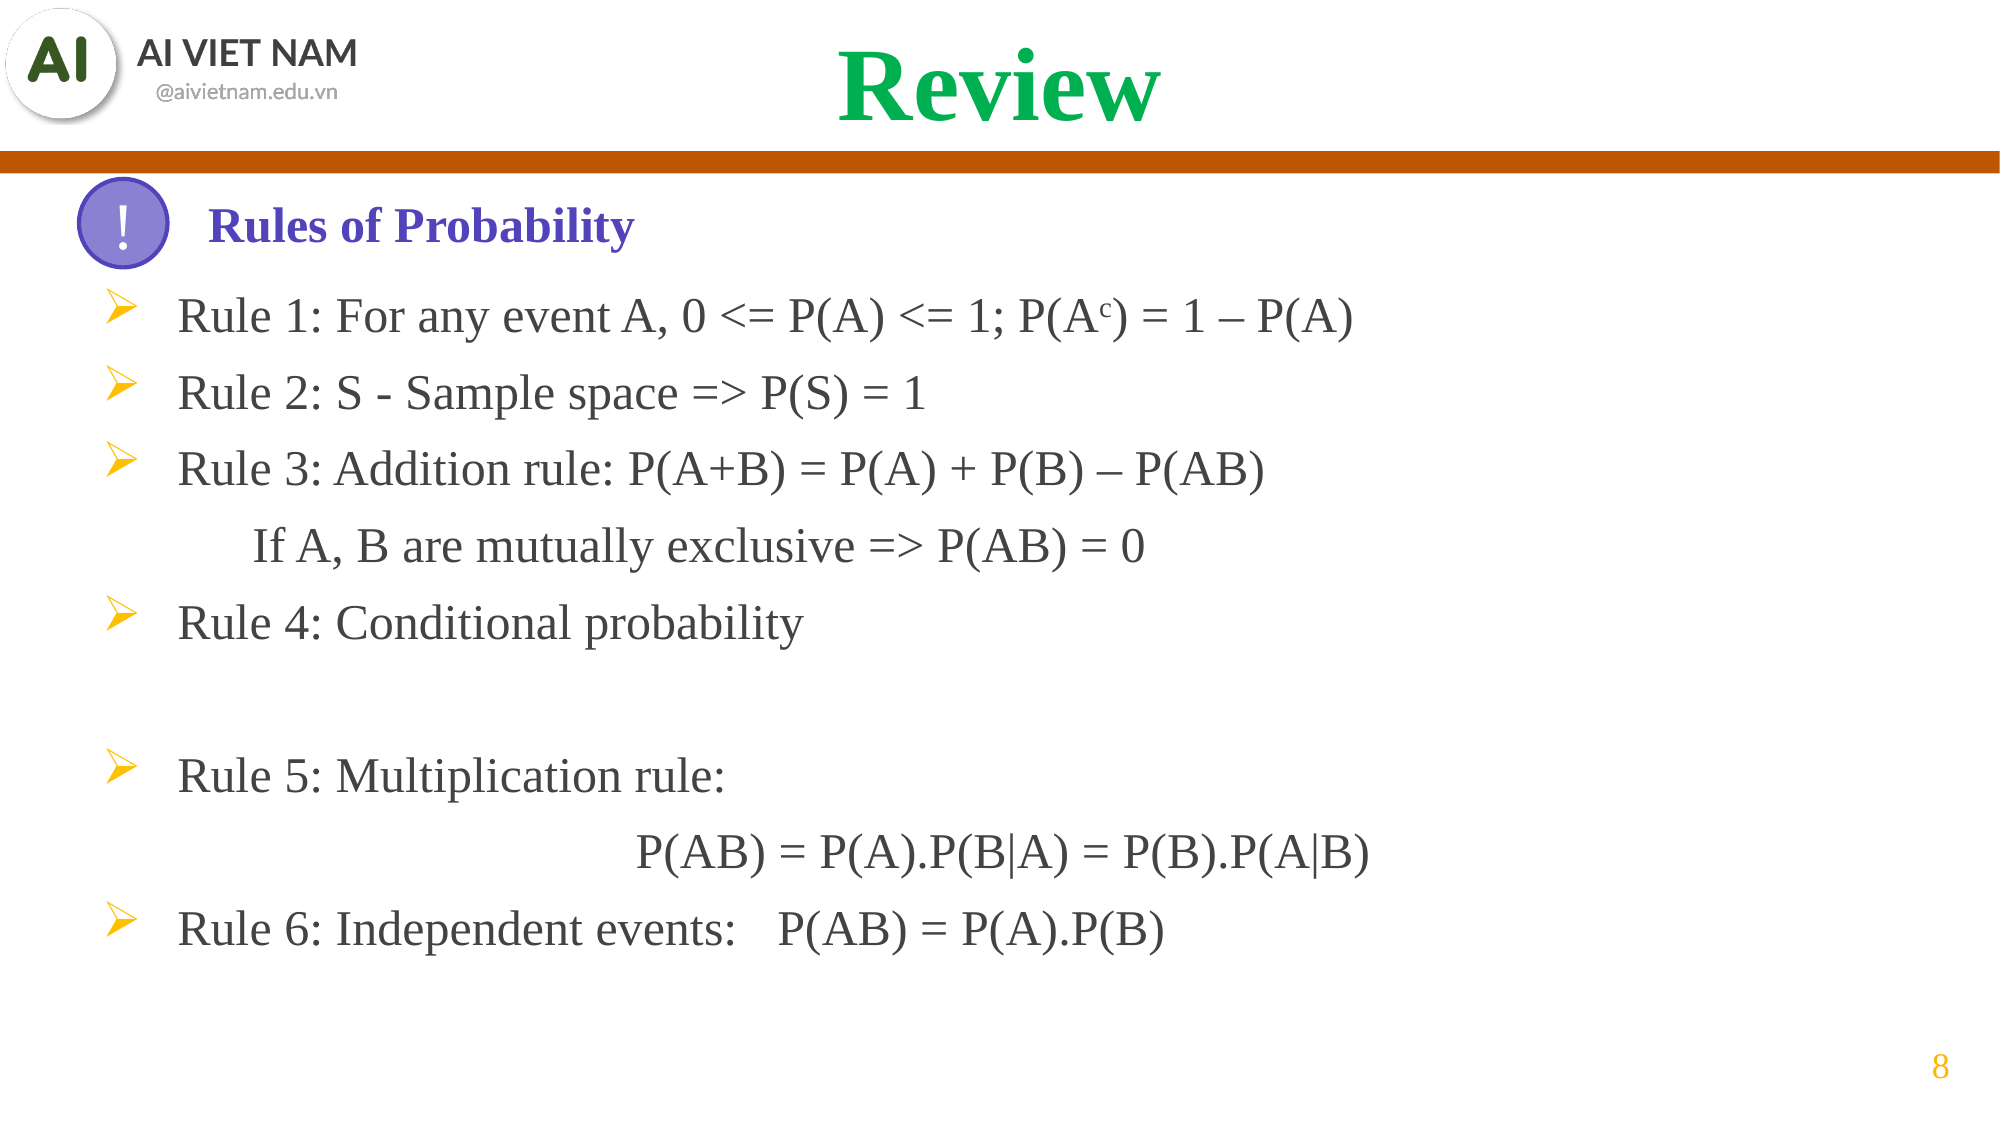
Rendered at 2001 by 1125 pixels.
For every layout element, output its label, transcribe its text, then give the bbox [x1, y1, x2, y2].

text_box [0, 152, 2000, 175]
text_box ! [76, 176, 170, 270]
text_box Rules of Probability [187, 175, 1921, 270]
text_box Review [0, 8, 2000, 152]
slide_number 8 [1881, 1003, 2000, 1125]
